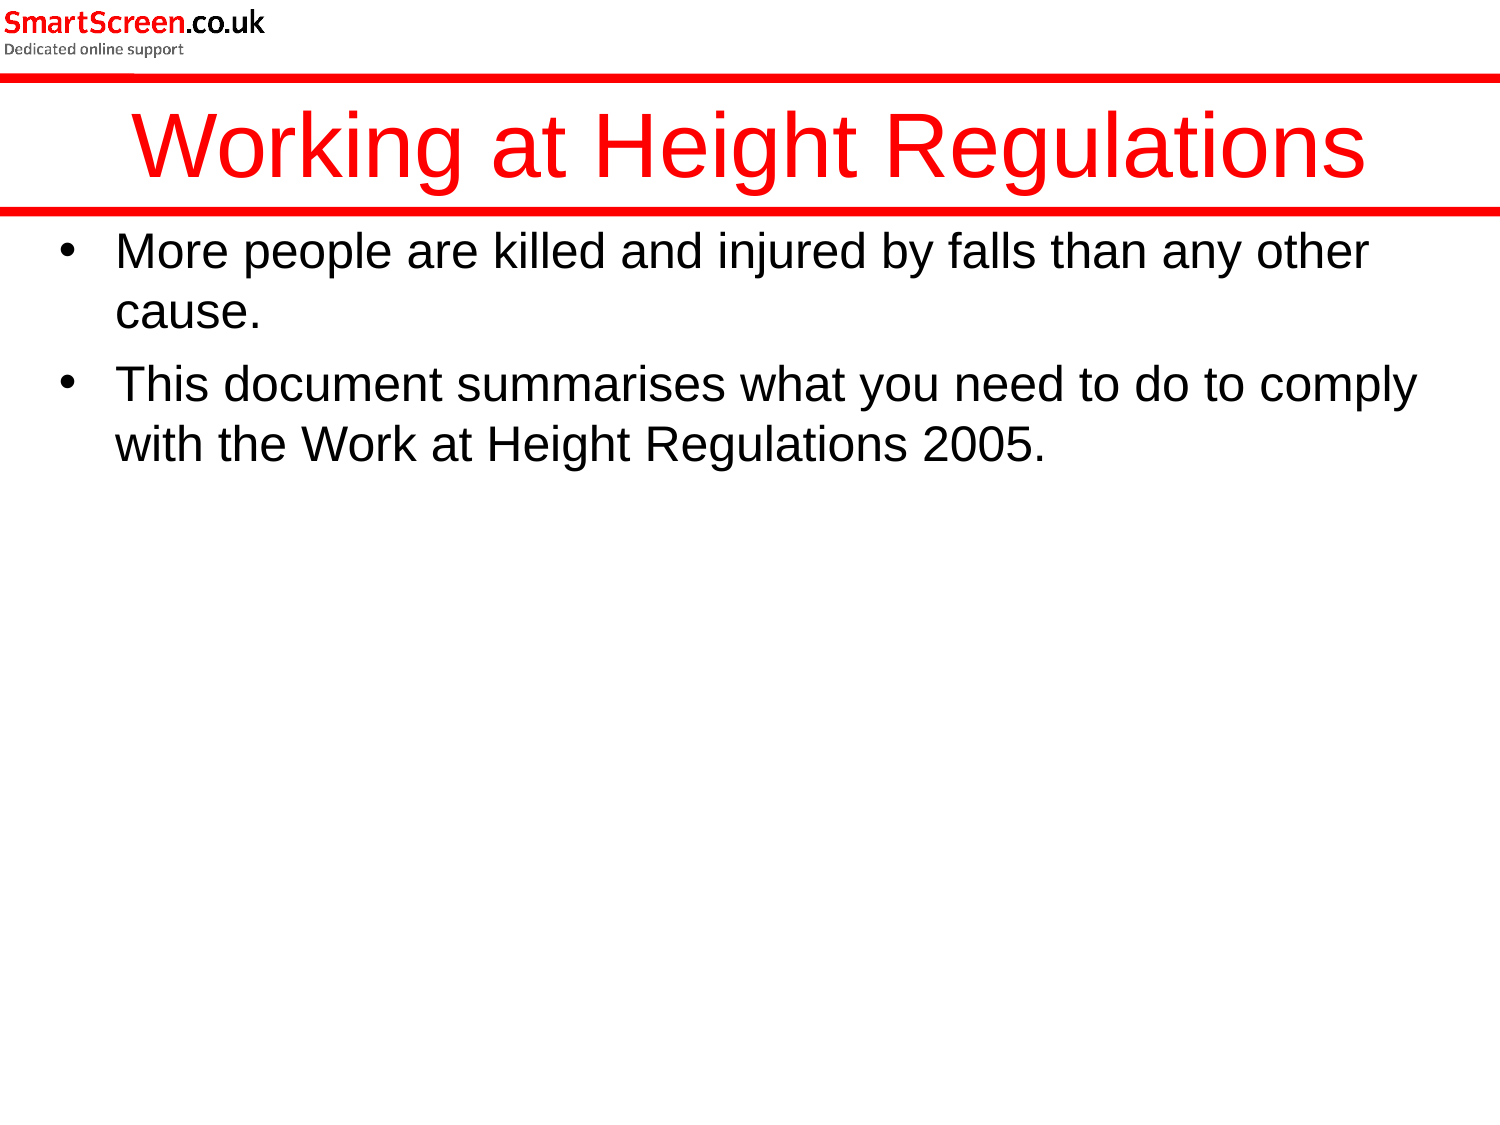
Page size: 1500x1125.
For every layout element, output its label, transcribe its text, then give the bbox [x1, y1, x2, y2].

title Working at Height Regulations [0, 78, 1500, 209]
picture [4, 9, 265, 58]
text_box More people are killed and injured by falls than any other cause. This document summarises what you need to do to comply with the Work at Height Regulations 2005. [0, 212, 1500, 479]
